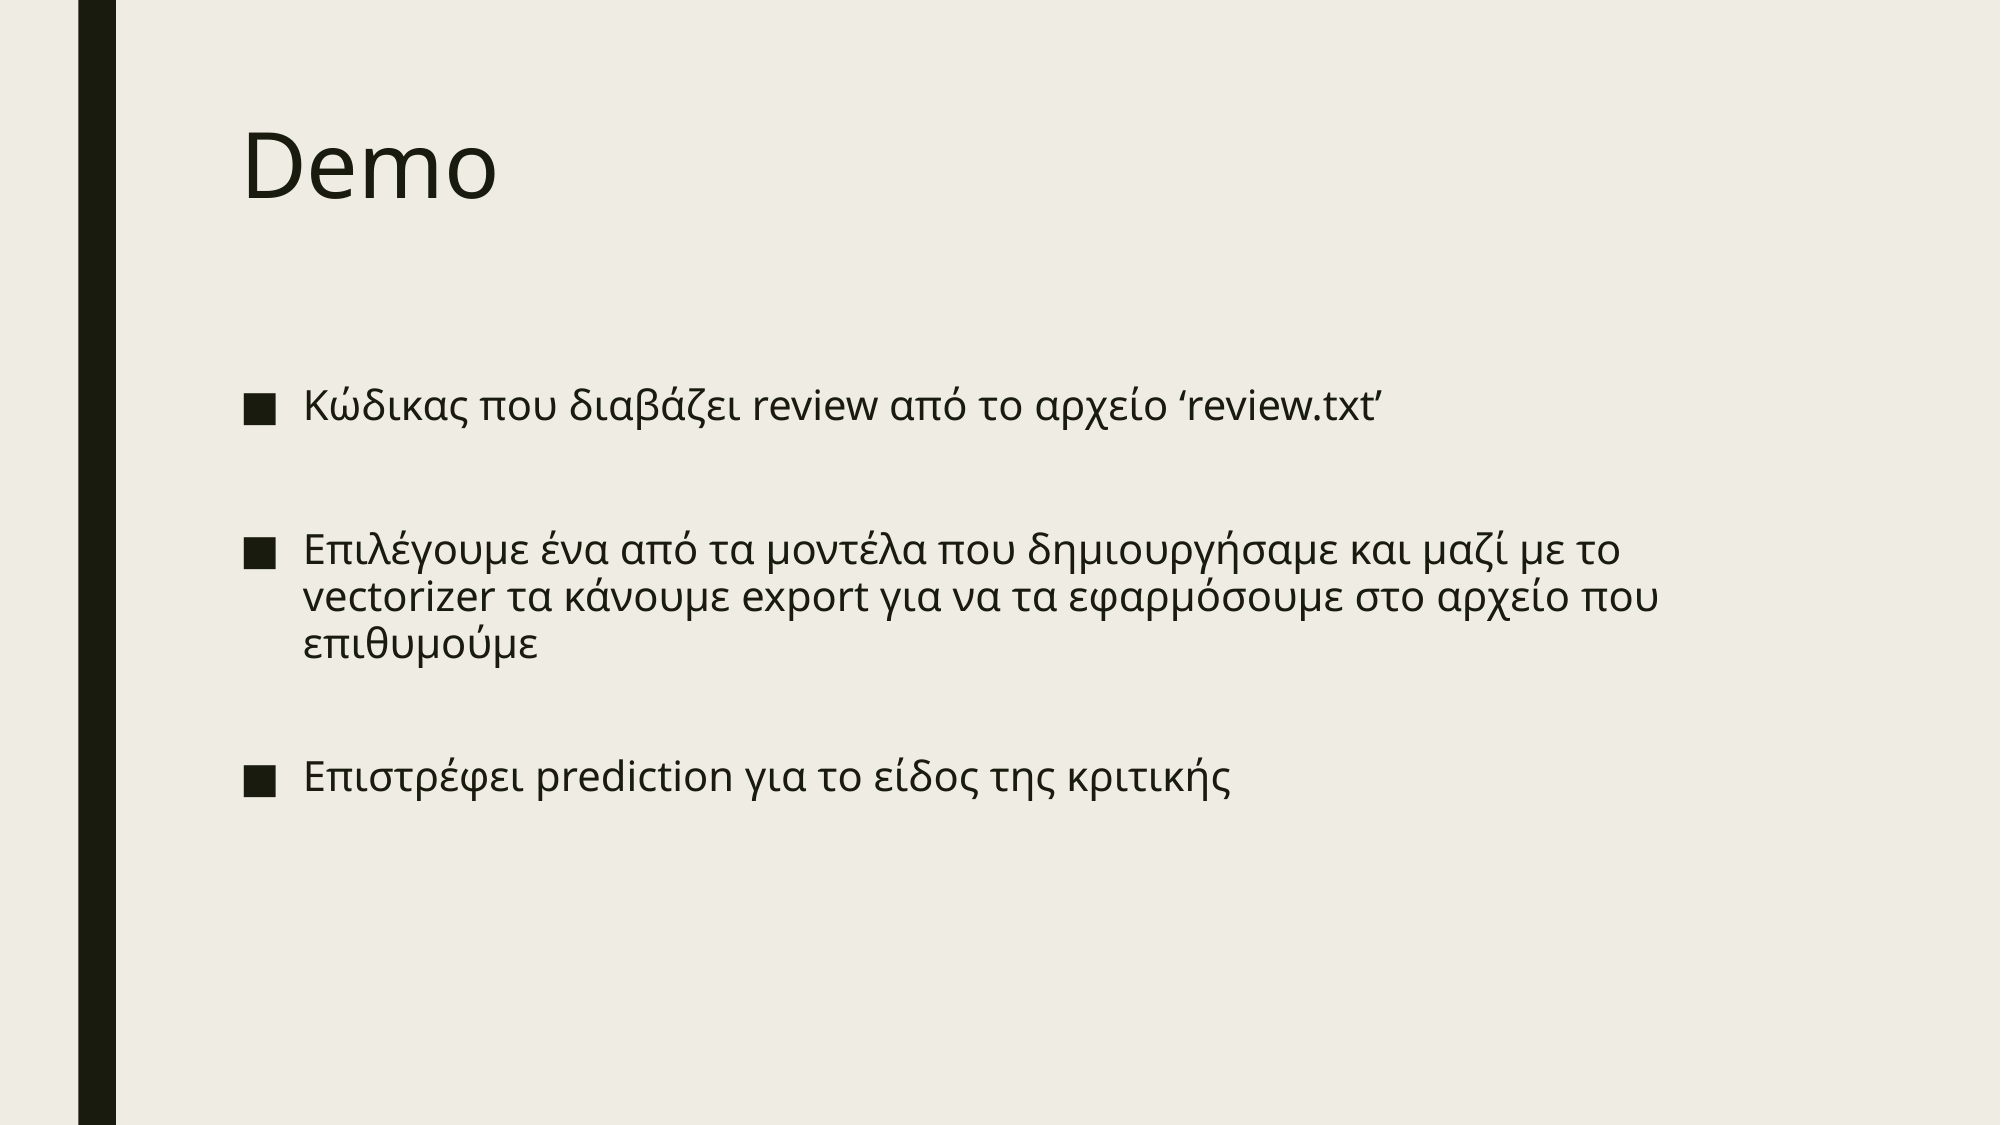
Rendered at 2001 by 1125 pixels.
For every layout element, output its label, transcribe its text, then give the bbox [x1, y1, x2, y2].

title Demo [225, 112, 1800, 357]
list Κώδικας που διαβάζει review από το αρχείο ‘review.txt’ Επιλέγουμε ένα από τα μοντέλα που δημιουργήσαμε και μαζί με το vectorizer τα κάνουμε export για να τα εφαρμόσουμε στο αρχείο που επιθυμούμε Επιστρέφει prediction για το είδος της κριτικής [225, 375, 1800, 963]
